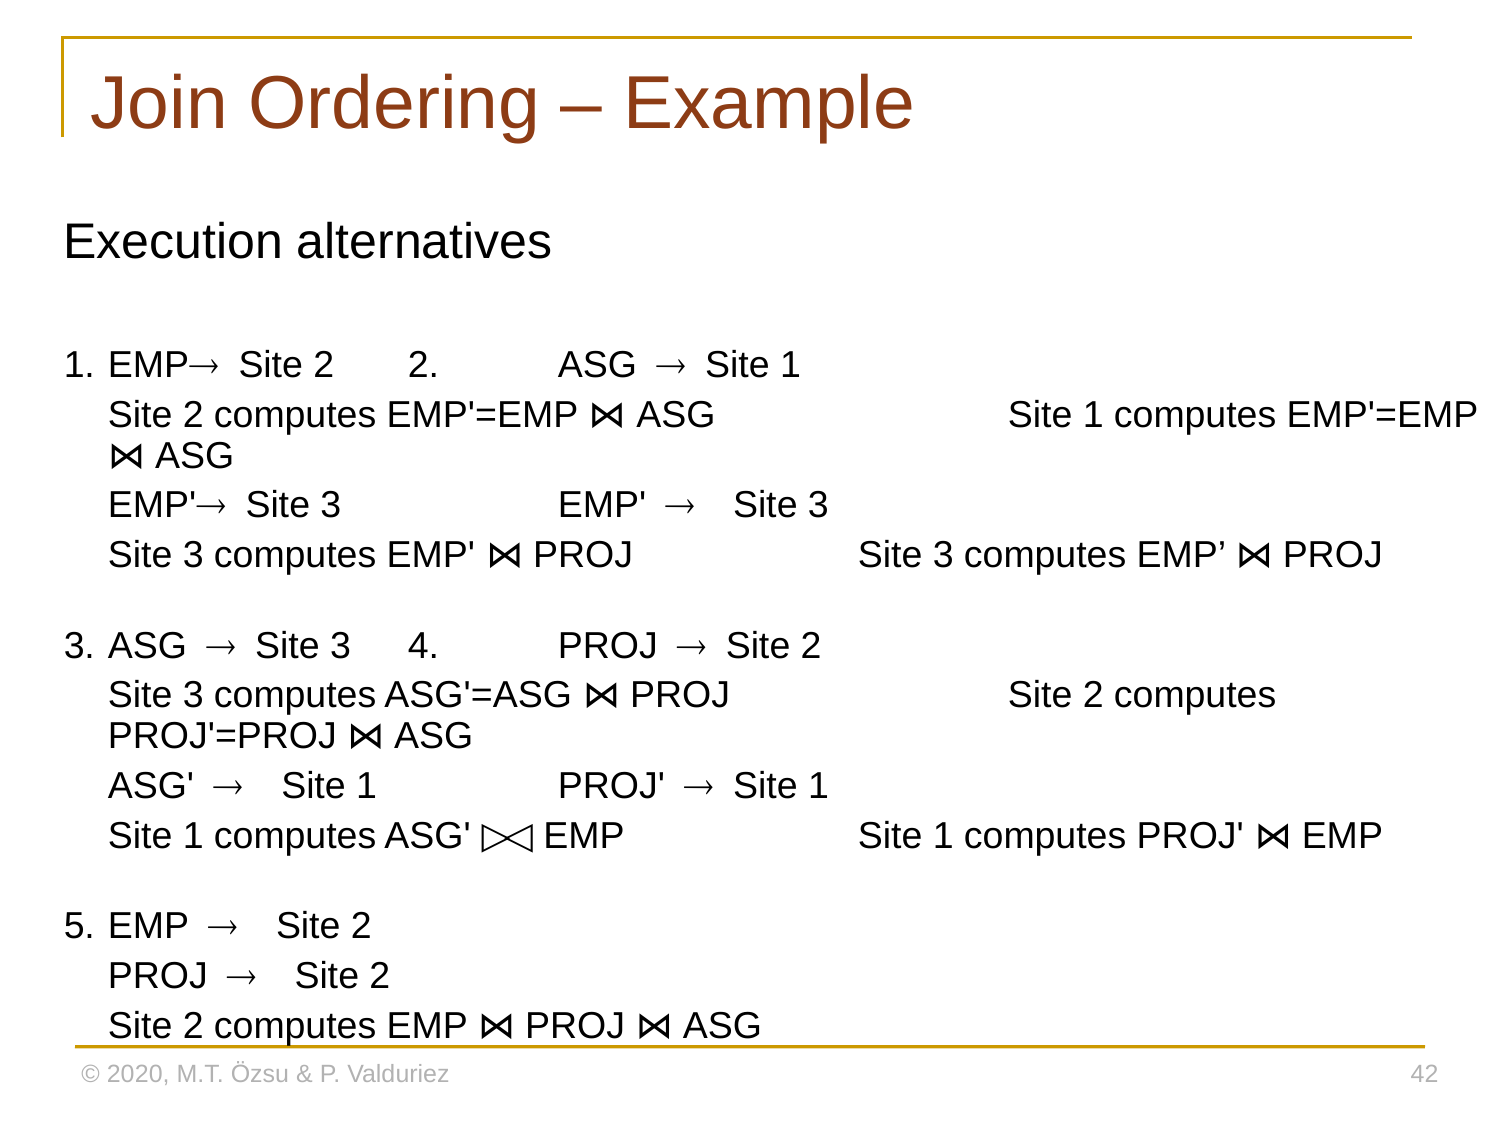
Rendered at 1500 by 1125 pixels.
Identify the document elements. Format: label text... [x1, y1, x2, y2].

footer © 2020, M.T. Özsu & P. Valduriez [66, 1042, 573, 1103]
title Join Ordering – Example [74, 45, 1426, 207]
list Execution alternatives 1. EMP Site 2 2. ASG  Site 1 Site 2 computes EMP'=EMP ⋈ ASG Site 1 computes EMP'=EMP ⋈ ASG EMP' Site 3 EMP'  Site 3 Site 3 computes EMP' ⋈ PROJ Site 3 computes EMP’ ⋈ PROJ 3. ASG  Site 3 4. PROJ  Site 2 Site 3 computes ASG'=ASG ⋈ PROJ Site 2 computes PROJ'=PROJ ⋈ ASG ASG'  Site 1 PROJ'  Site 1 Site 1 computes ASG' ▷◁ EMP Site 1 computes PROJ' ⋈ EMP 5. EMP  Site 2 PROJ  Site 2 Site 2 computes EMP ⋈ PROJ ⋈ ASG [48, 207, 1496, 1028]
slide_number 42 [1116, 1042, 1454, 1103]
